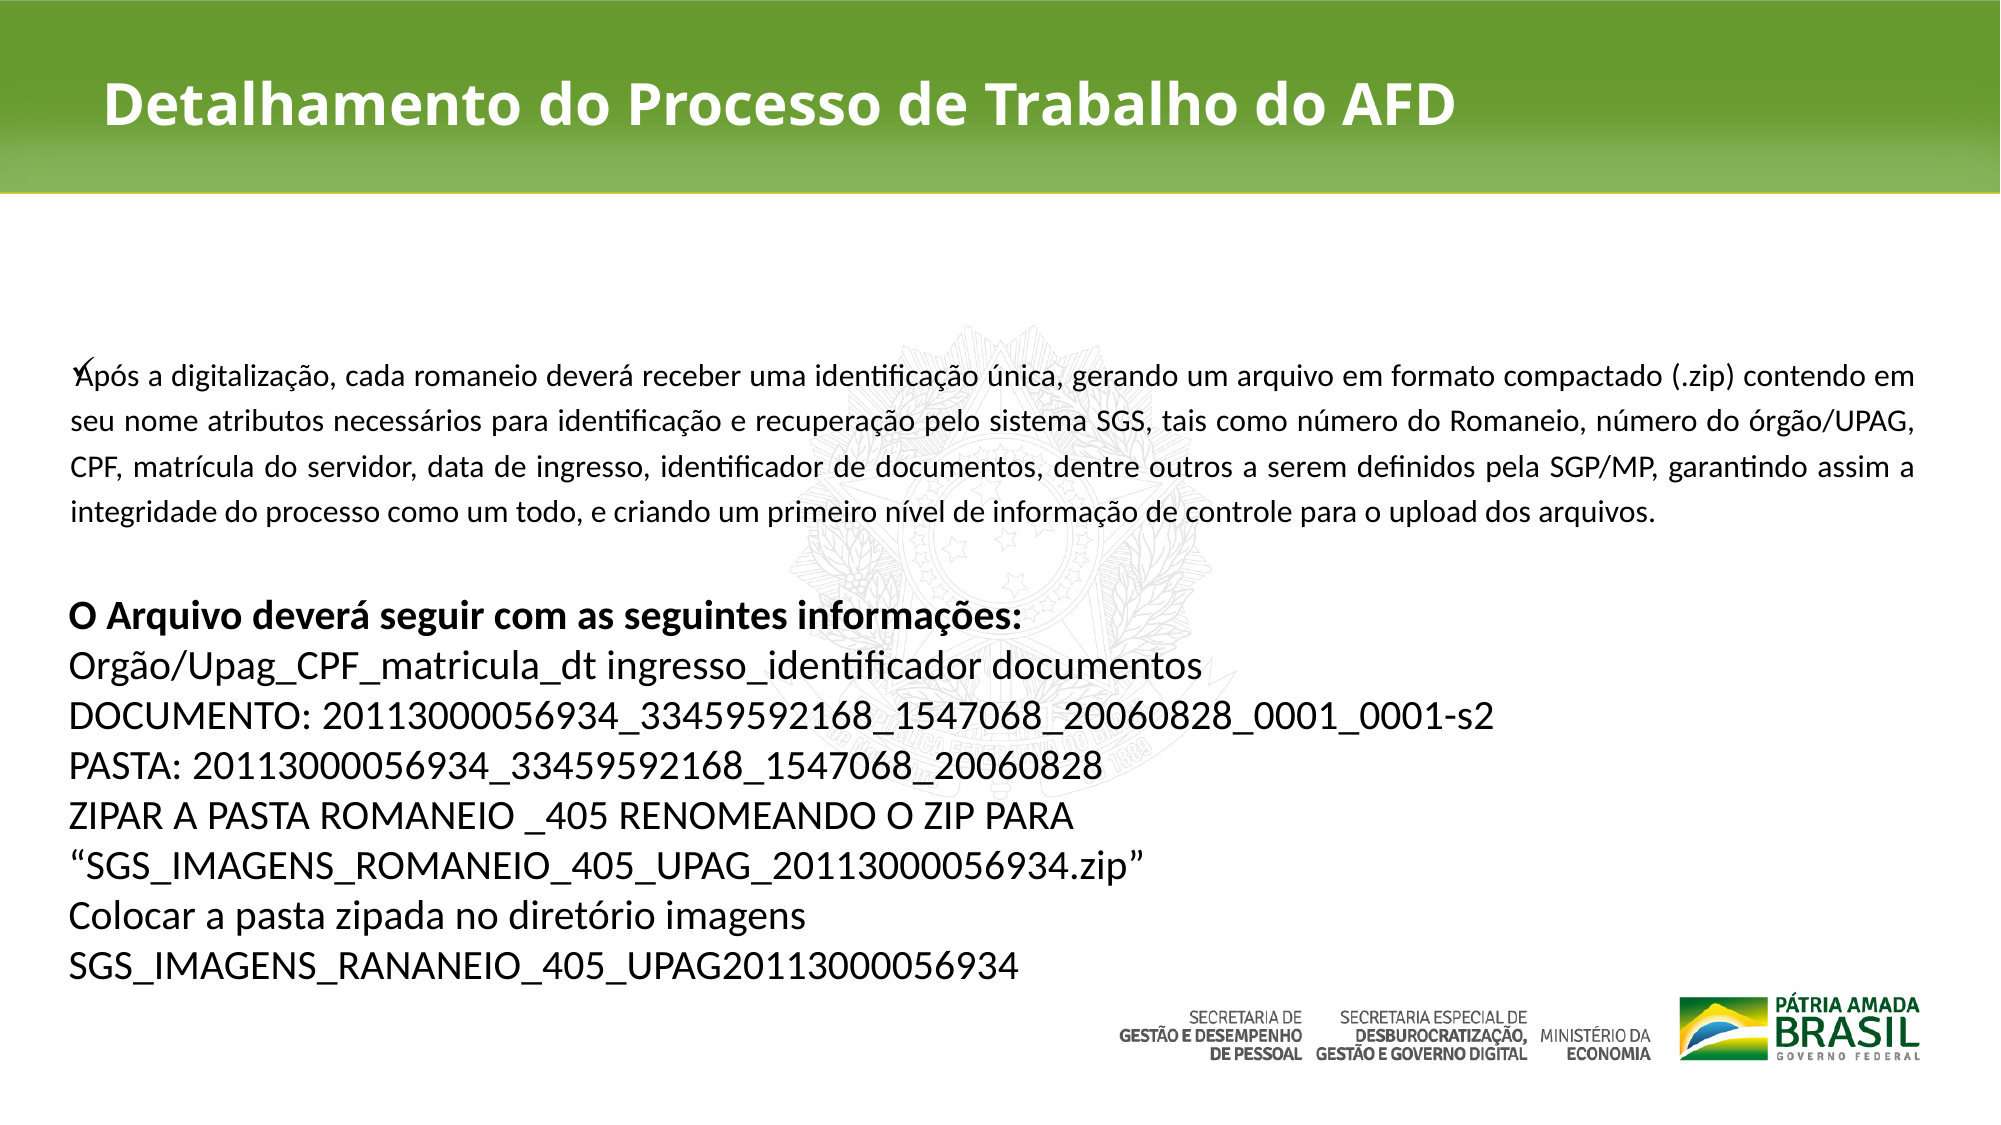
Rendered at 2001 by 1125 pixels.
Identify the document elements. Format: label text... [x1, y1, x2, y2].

picture [0, 0, 2000, 1125]
text_box O Arquivo deverá seguir com as seguintes informações: Orgão/Upag_CPF_matricula_dt ingresso_identificador documentos DOCUMENTO: 20113000056934_33459592168_1547068_20060828_0001_0001-s2 PASTA: 20113000056934_33459592168_1547068_20060828 ZIPAR A PASTA ROMANEIO _405 RENOMEANDO O ZIP PARA “SGS_IMAGENS_ROMANEIO_405_UPAG_20113000056934.zip” Colocar a pasta zipada no diretório imagens SGS_IMAGENS_RANANEIO_405_UPAG20113000056934 [53, 580, 1822, 995]
list Após a digitalização, cada romaneio deverá receber uma identificação única, gerando um arquivo em formato compactado (.zip) contendo em seu nome atributos necessários para identificação e recuperação pelo sistema SGS, tais como número do Romaneio, número do órgão/UPAG, CPF, matrícula do servidor, data de ingresso, identificador de documentos, dentre outros a serem definidos pela SGP/MP, garantindo assim a integridade do processo como um todo, e criando um primeiro nível de informação de controle para o upload dos arquivos. [55, 329, 1934, 551]
